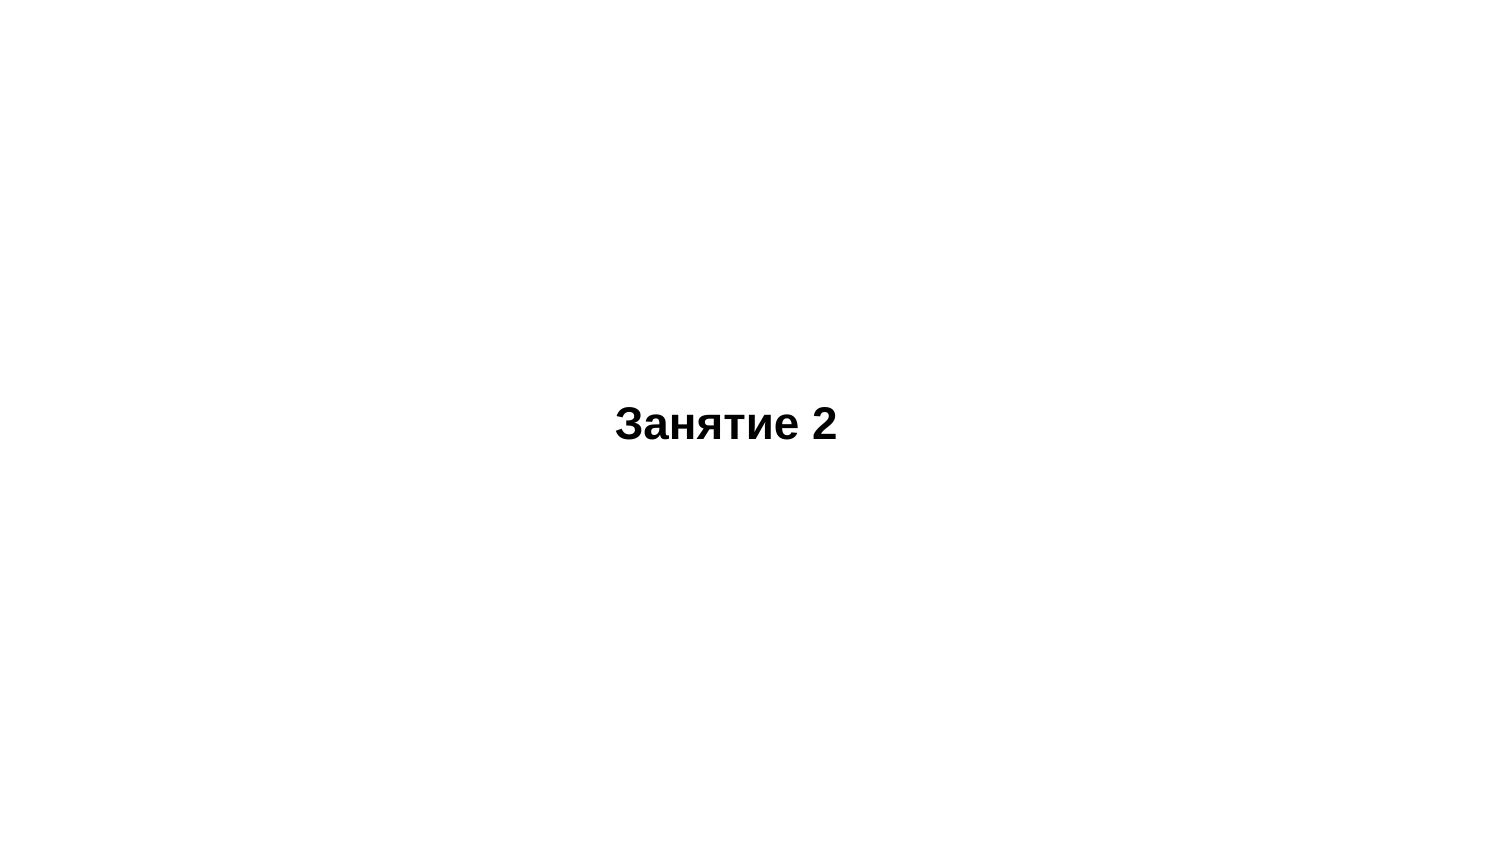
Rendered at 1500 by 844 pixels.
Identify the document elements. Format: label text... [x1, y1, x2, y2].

text_box Занятие 2 [599, 378, 901, 464]
